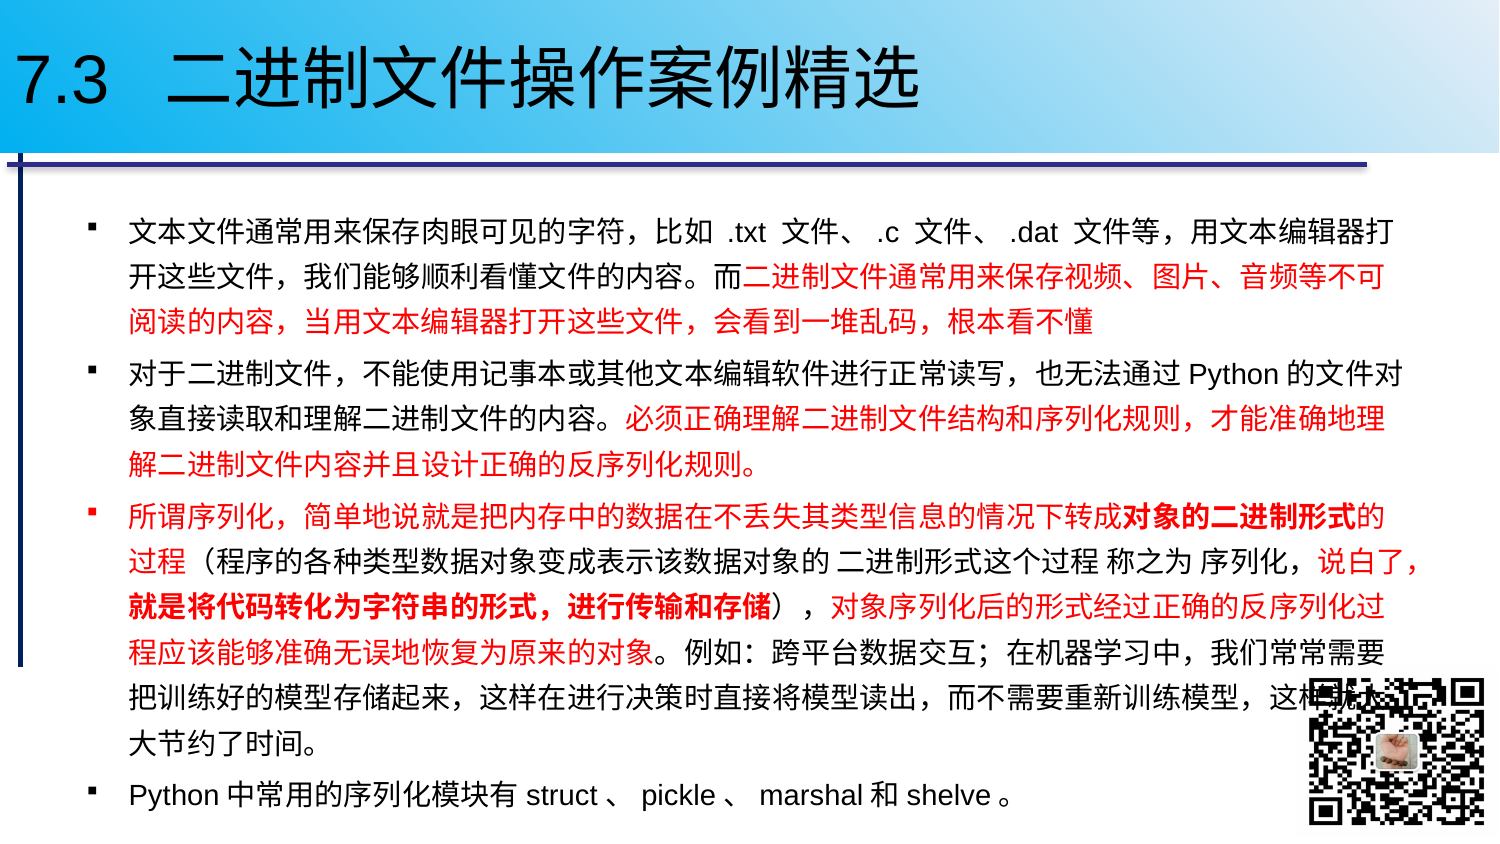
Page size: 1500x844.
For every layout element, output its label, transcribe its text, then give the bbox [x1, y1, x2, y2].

title 7.3 二进制文件操作案例精选 [0, 0, 1500, 153]
picture [1295, 666, 1498, 837]
list 文本文件通常用来保存肉眼可见的字符，比如 .txt 文件、.c 文件、.dat 文件等，用文本编辑器打开这些文件，我们能够顺利看懂文件的内容。而二进制文件通常用来保存视频、图片、音频等不可阅读的内容，当用文本编辑器打开这些文件，会看到一堆乱码，根本看不懂 对于二进制文件，不能使用记事本或其他文本编辑软件进行正常读写，也无法通过Python的文件对象直接读取和理解二进制文件的内容。必须正确理解二进制文件结构和序列化规则，才能准确地理解二进制文件内容并且设计正确的反序列化规则。 所谓序列化，简单地说就是把内存中的数据在不丢失其类型信息的情况下转成对象的二进制形式的过程（程序的各种类型数据对象变成表示该数据对象的 二进制形式这个过程 称之为 序列化，说白了，就是将代码转化为字符串的形式，进行传输和存储），对象序列化后的形式经过正确的反序列化过程应该能够准确无误地恢复为原来的对象。例如：跨平台数据交互；在机器学习中，我们常常需要把训练好的模型存储起来，这样在进行决策时直接将模型读出，而不需要重新训练模型，这样就大大节约了时间。 Python中常用的序列化模块有struct、pickle、marshal和shelve。 [74, 196, 1426, 755]
